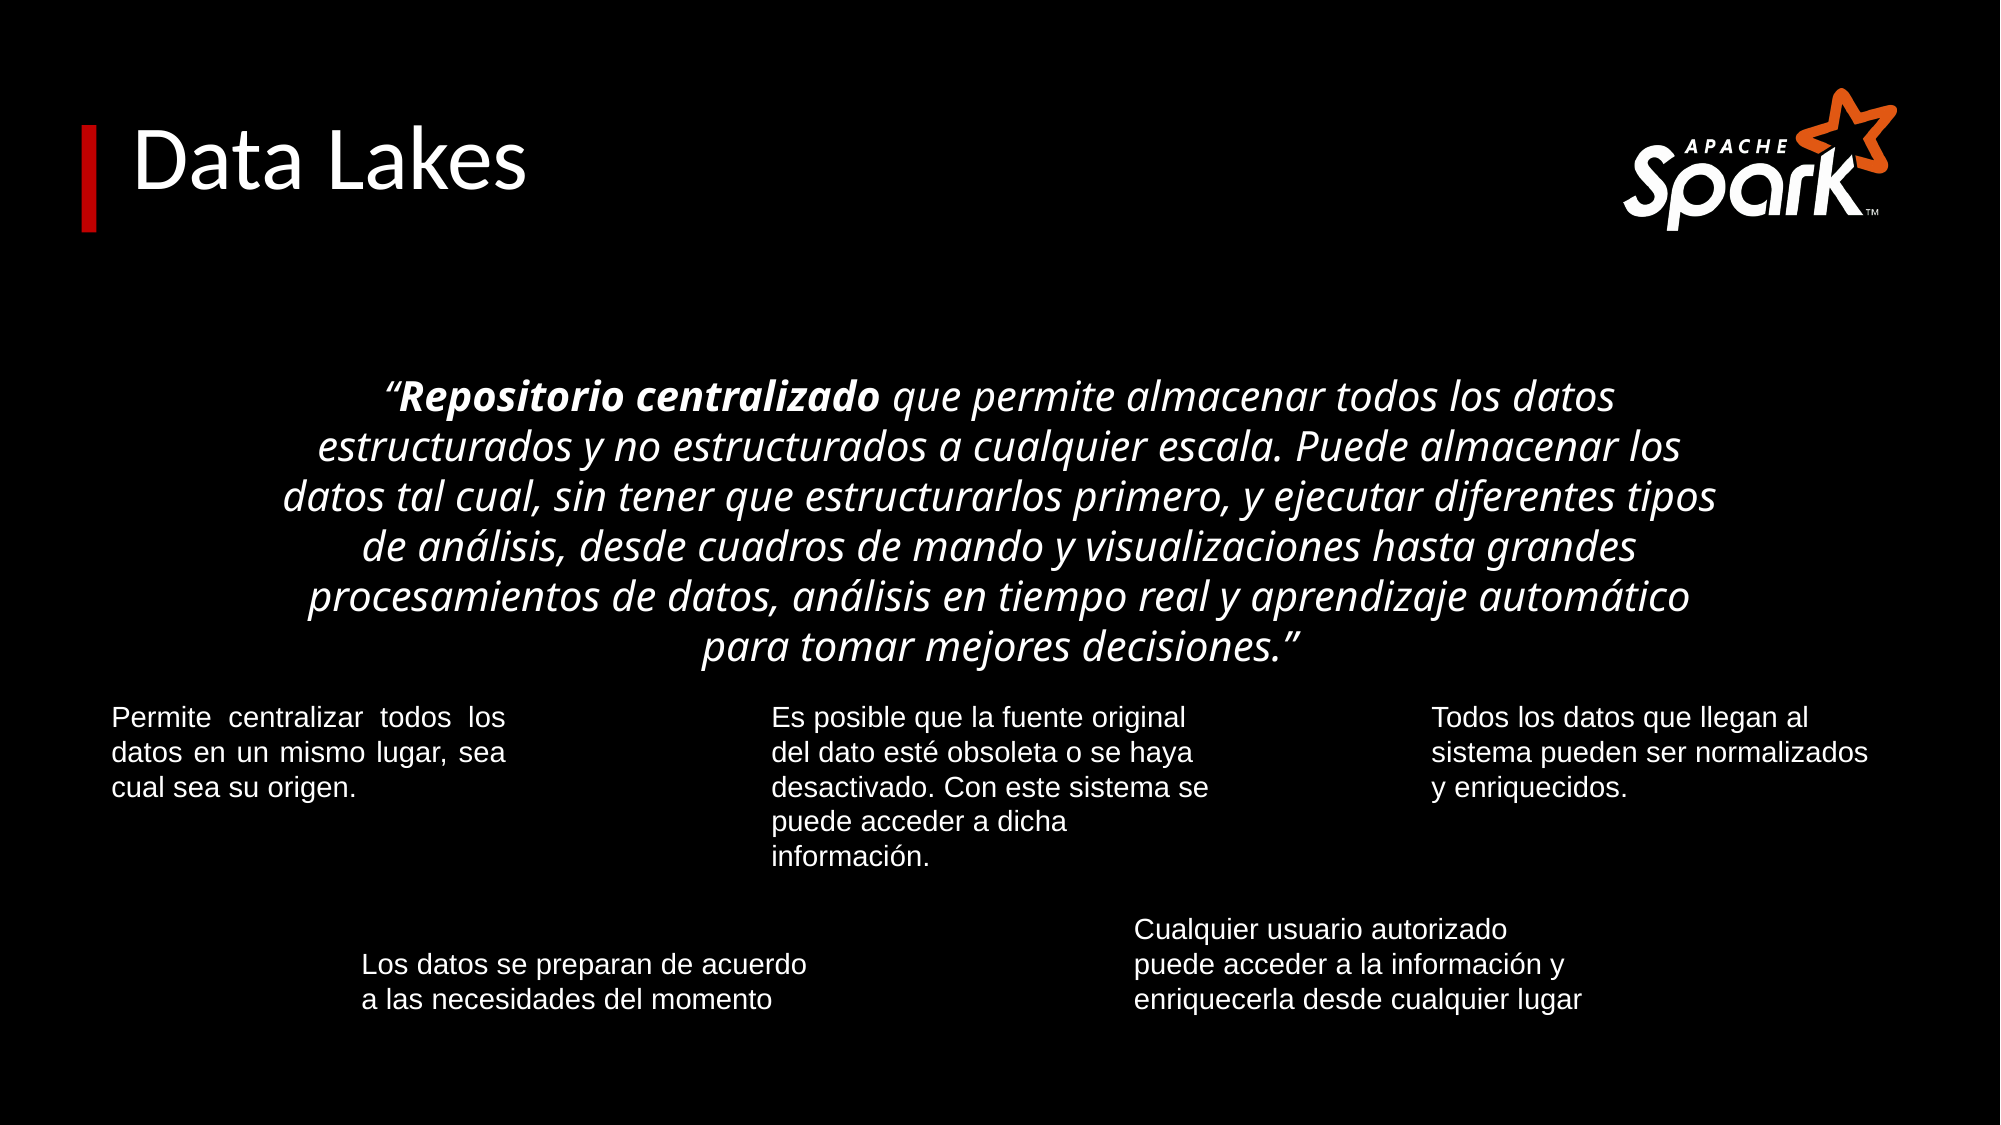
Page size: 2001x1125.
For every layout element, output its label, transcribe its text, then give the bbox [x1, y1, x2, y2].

text_box Cualquier usuario autorizado puede acceder a la información y enriquecerla desde cualquier lugar [1119, 902, 1607, 1023]
text_box Todos los datos que llegan al sistema pueden ser normalizados y enriquecidos. [1416, 690, 1904, 811]
text_box Los datos se preparan de acuerdo a las necesidades del momento [346, 938, 834, 1023]
picture [1623, 88, 1897, 231]
title Data Lakes [117, 50, 1843, 269]
text_box Permite centralizar todos los datos en un mismo lugar, sea cual sea su origen. [96, 690, 522, 811]
text_box Es posible que la fuente original del dato esté obsoleta o se haya desactivado. Con este sistema se puede acceder a dicha información. [756, 690, 1244, 881]
text_box “Repositorio centralizado que permite almacenar todos los datos estructurados y no estructurados a cualquier escala. Puede almacenar los datos tal cual, sin tener que estructurarlos primero, y ejecutar diferentes tipos de análisis, desde cuadros de mando y visualizaciones hasta grandes procesamientos de datos, análisis en tiempo real y aprendizaje automático para tomar mejores decisiones.” [252, 362, 1748, 677]
text_box [81, 125, 97, 233]
